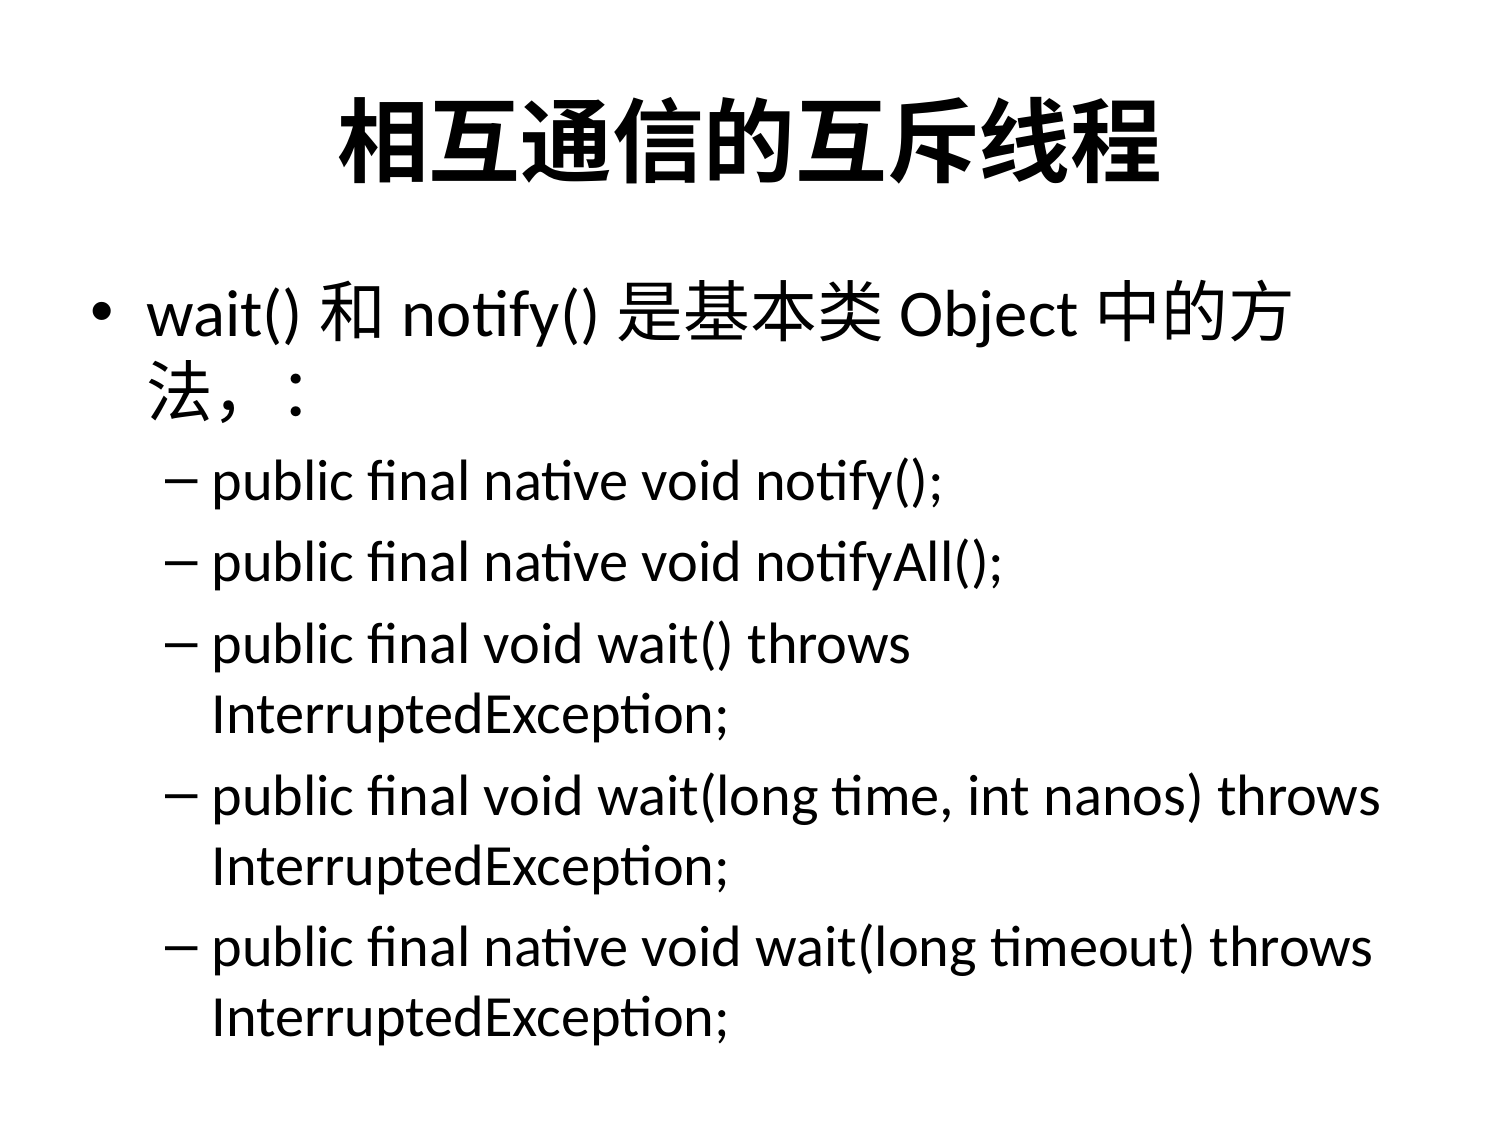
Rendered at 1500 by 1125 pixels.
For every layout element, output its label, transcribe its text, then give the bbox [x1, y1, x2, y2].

list wait()和notify()是基本类Object中的方法，： public final native void notify(); public final native void notifyAll(); public final void wait() throws InterruptedException; public final void wait(long time, int nanos) throws InterruptedException; public final native void wait(long timeout) throws InterruptedException; [74, 262, 1426, 1006]
title 相互通信的互斥线程 [74, 44, 1426, 233]
